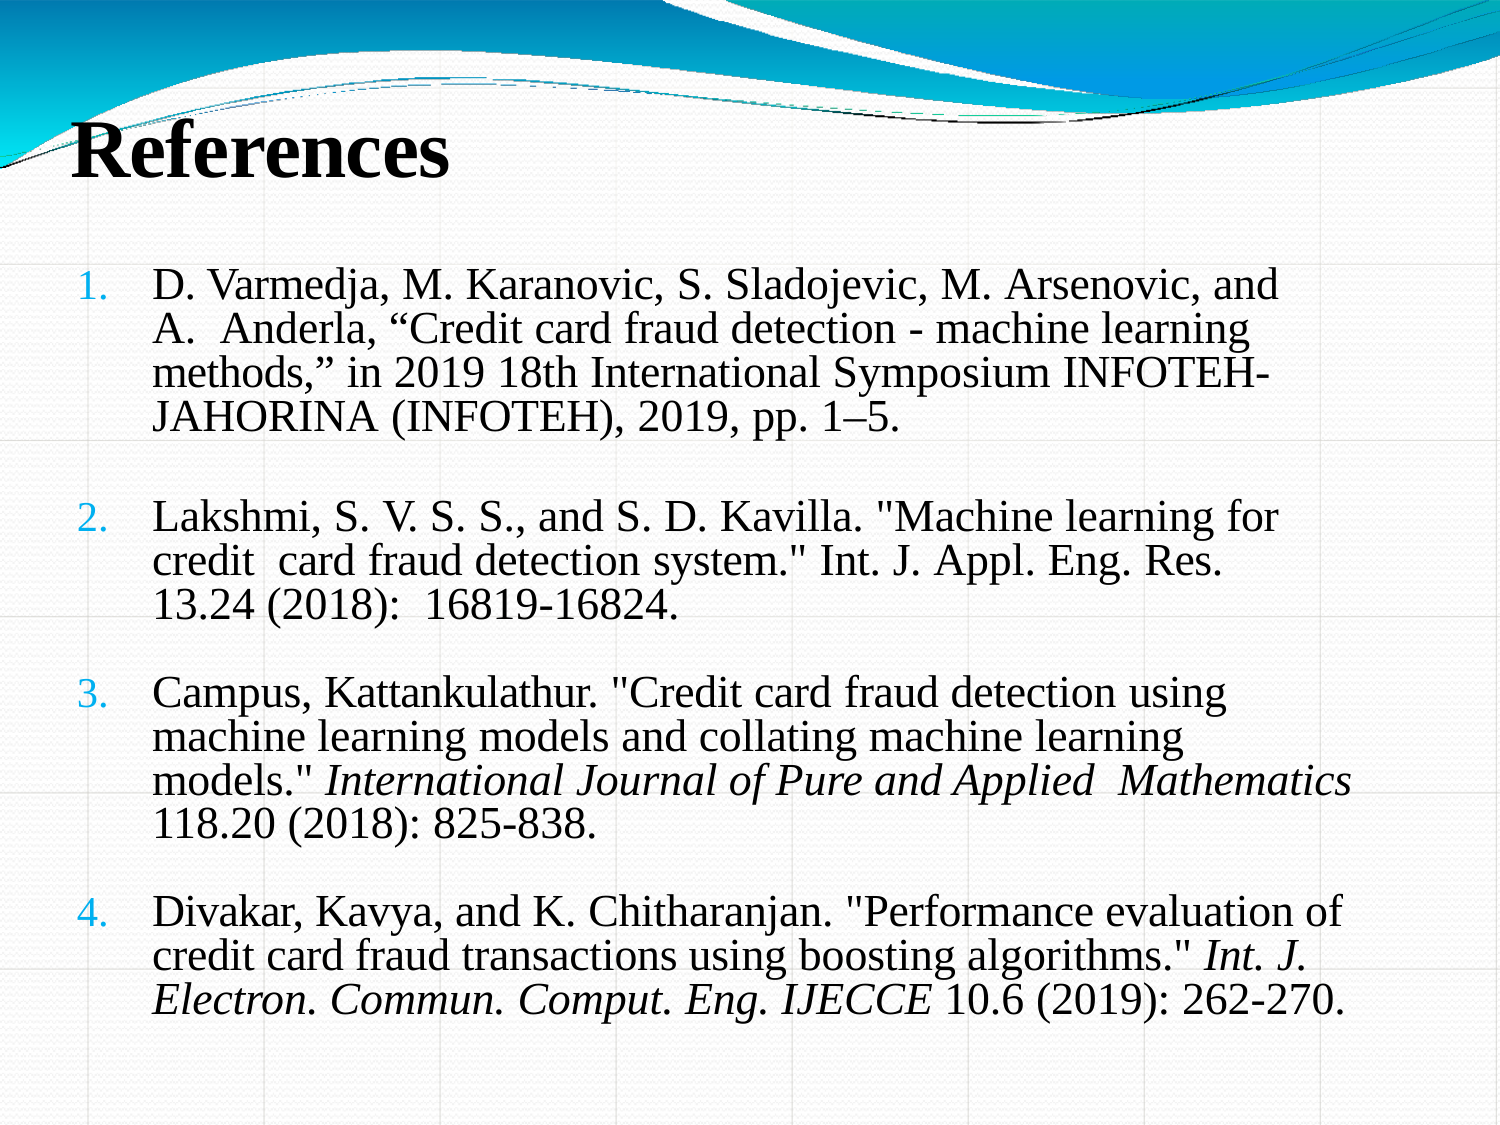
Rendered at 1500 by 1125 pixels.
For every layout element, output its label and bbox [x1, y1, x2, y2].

text_box [0, 0, 1500, 1125]
